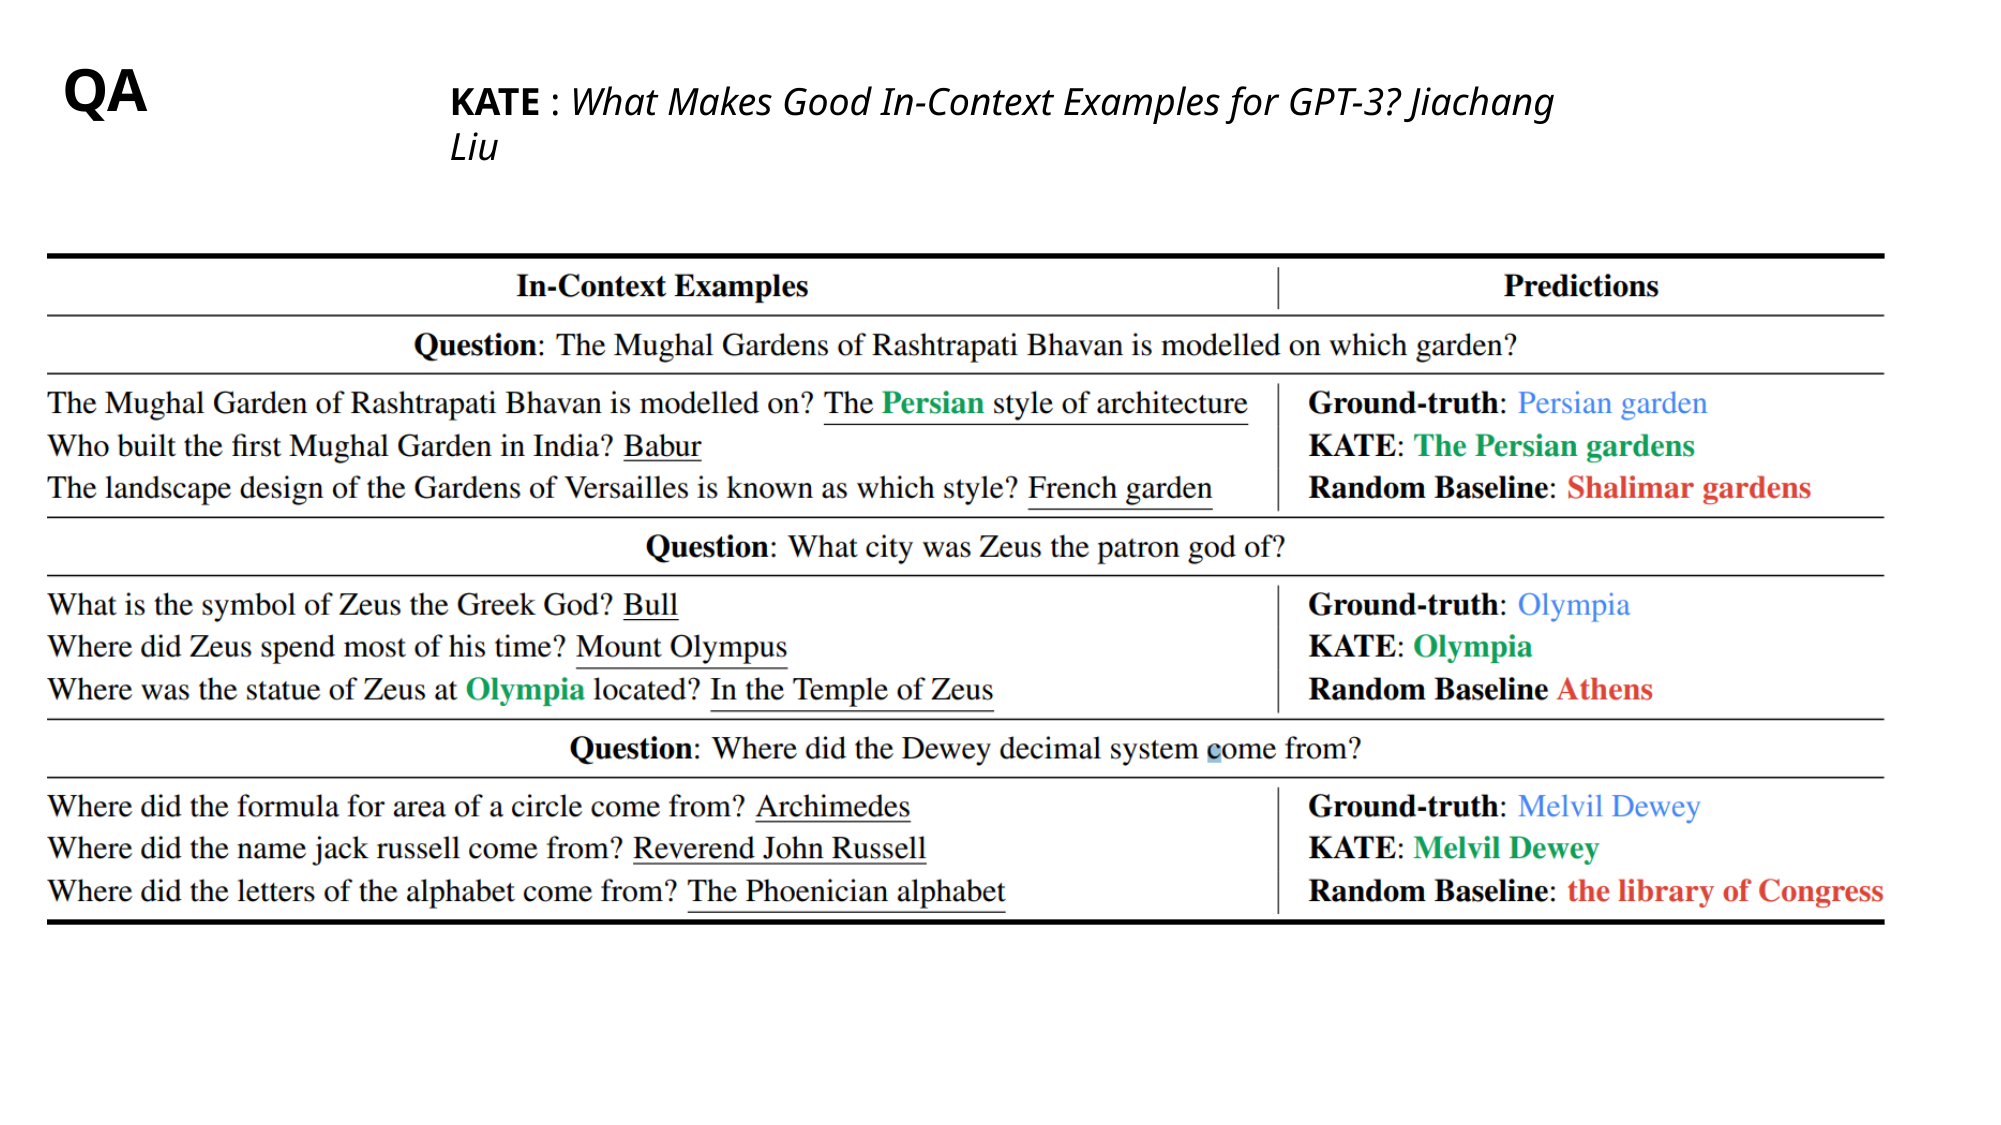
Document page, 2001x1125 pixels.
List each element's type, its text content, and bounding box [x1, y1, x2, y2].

picture [47, 234, 1950, 958]
text_box KATE : What Makes Good In-Context Examples for GPT-3? Jiachang Liu [434, 70, 1617, 176]
text_box QA [47, 45, 1048, 131]
